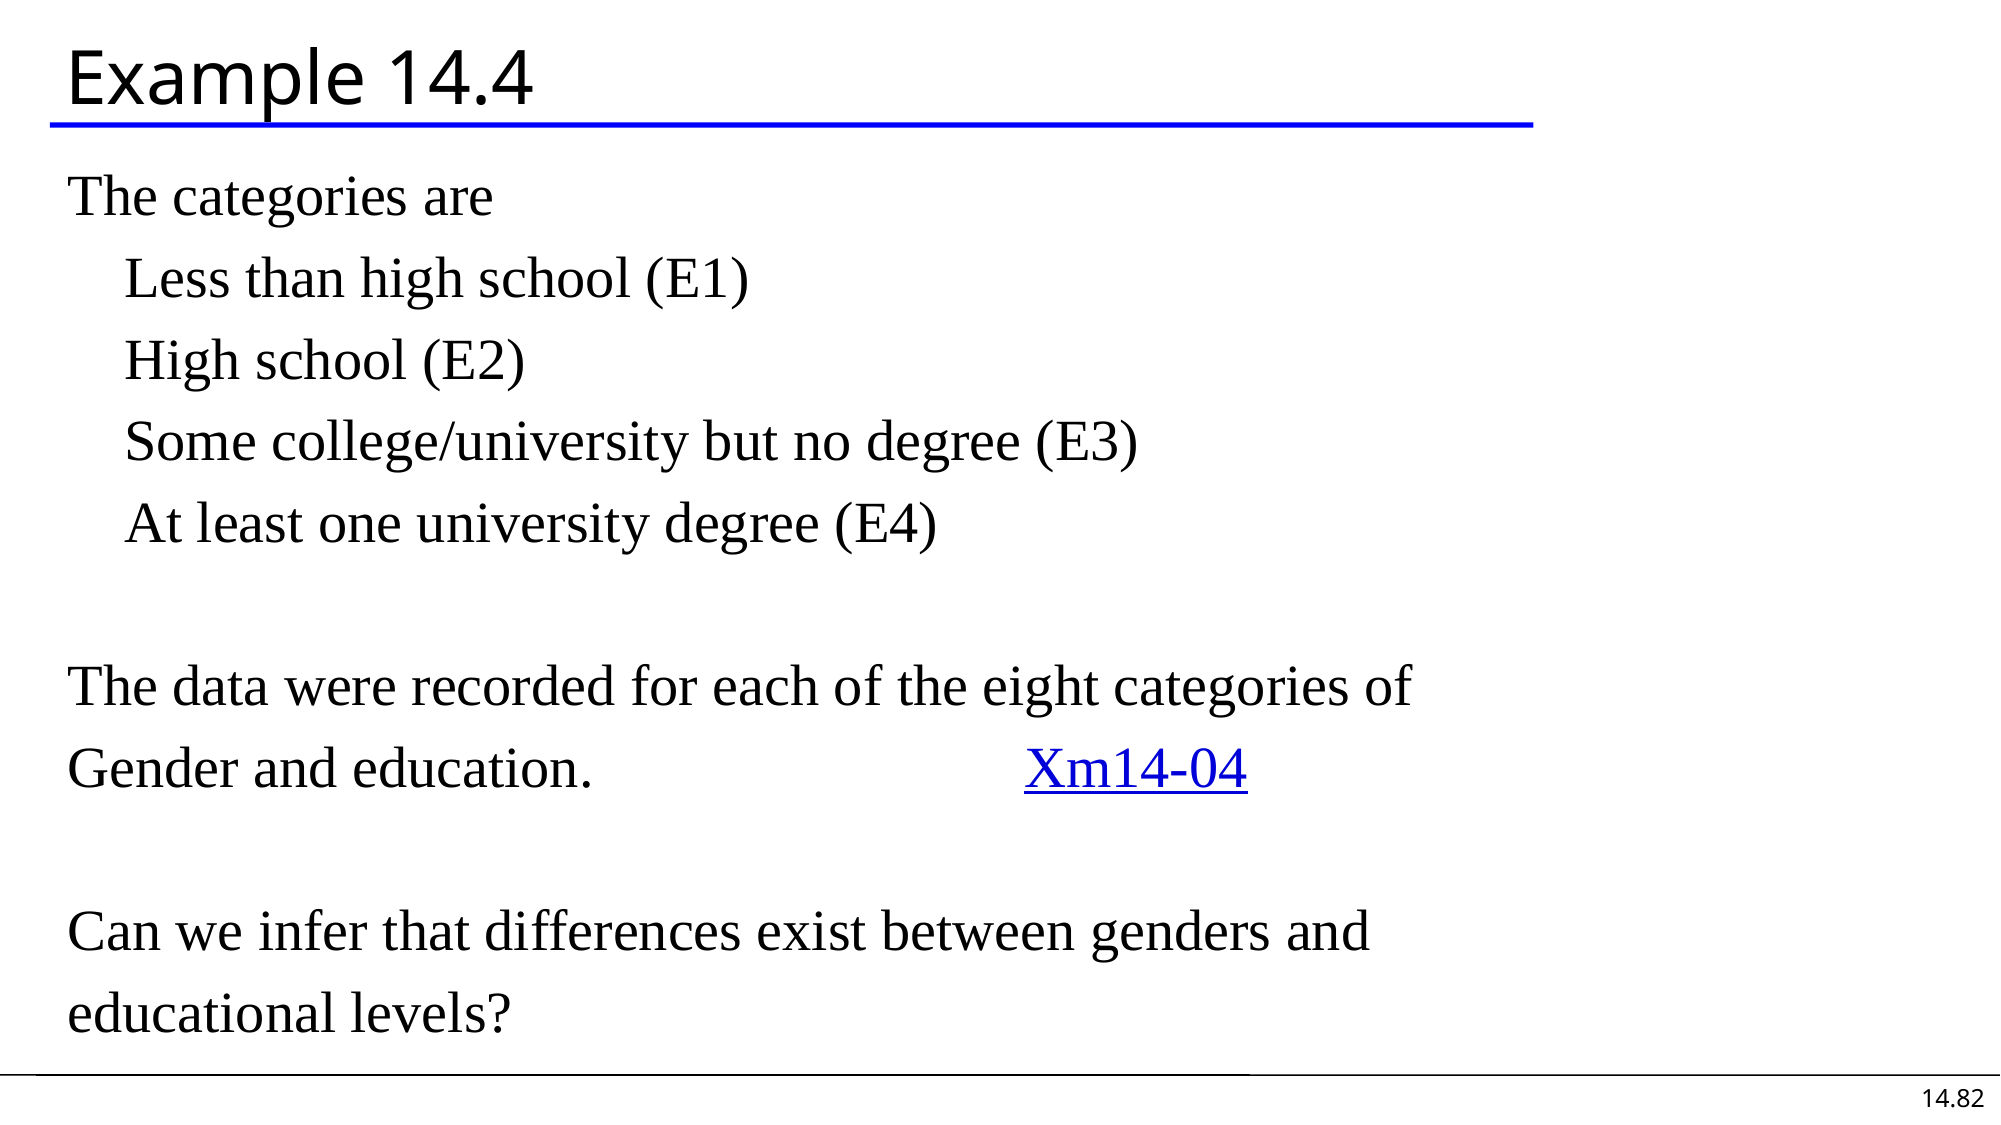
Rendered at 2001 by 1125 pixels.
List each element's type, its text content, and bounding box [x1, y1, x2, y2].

title Example 14.4 [50, 24, 1967, 125]
list The categories are Less than high school (E1) High school (E2) Some college/university but no degree (E3) At least one university degree (E4) The data were recorded for each of the eight categories of Gender and education. Xm14-04 Can we infer that differences exist between genders and educational levels? [52, 149, 2000, 1050]
slide_number 14.82 [1583, 1074, 2000, 1125]
